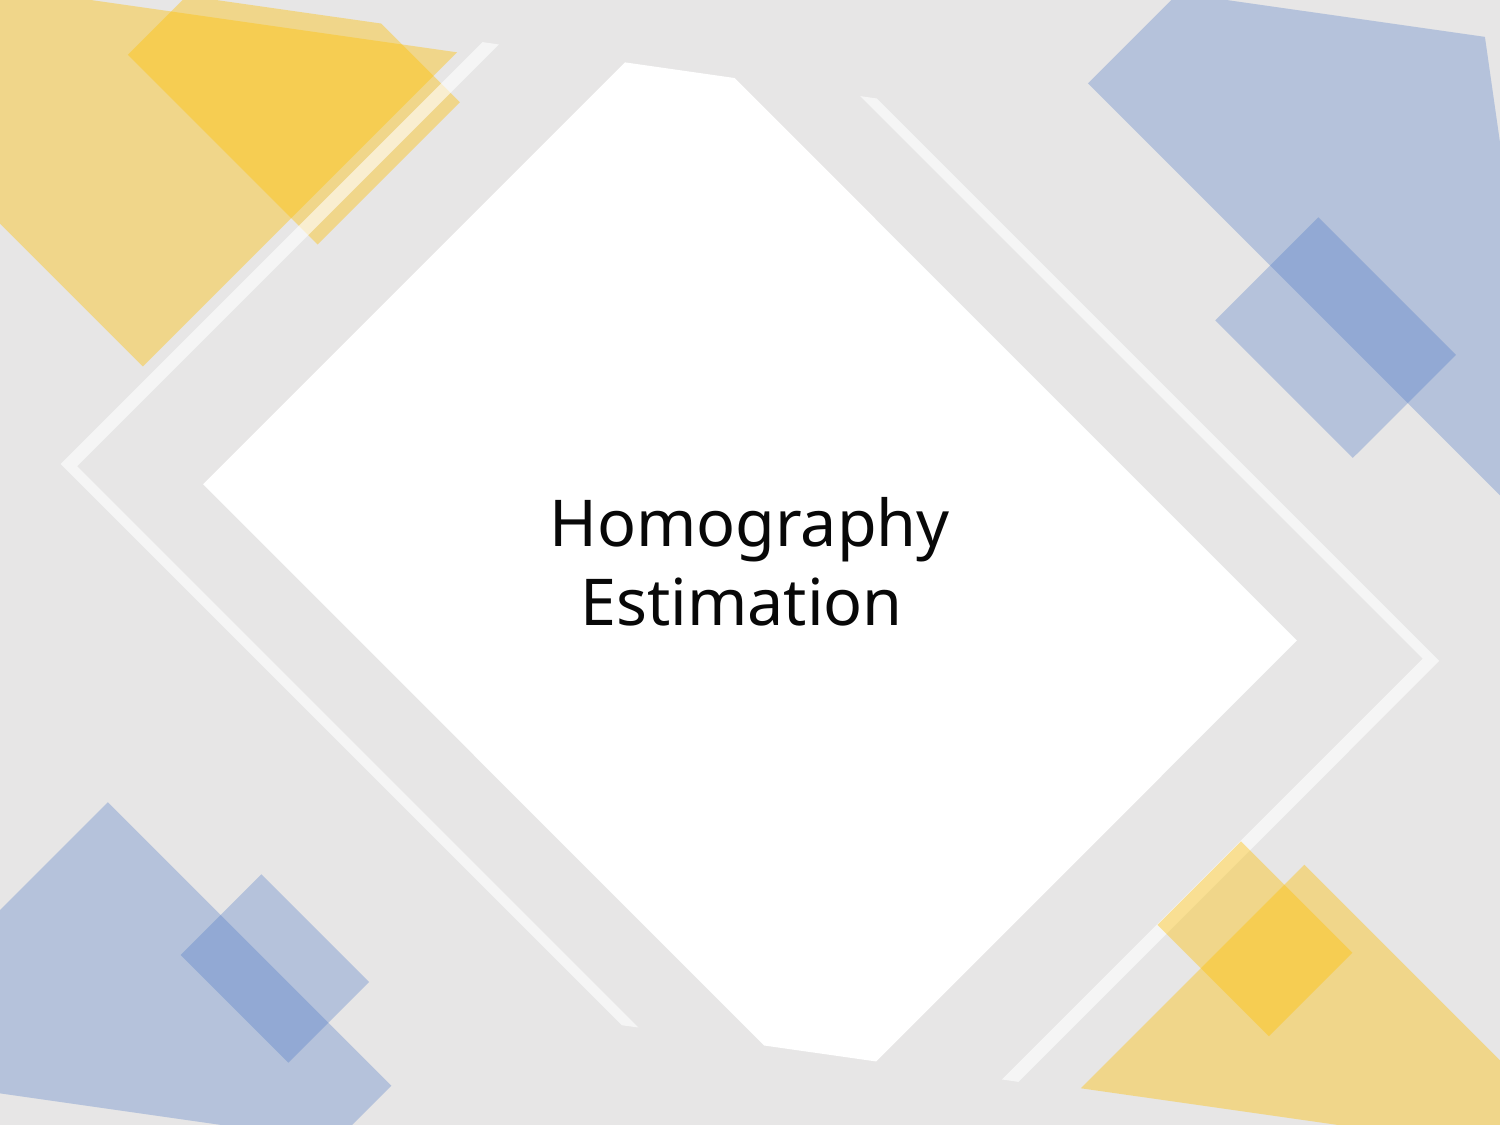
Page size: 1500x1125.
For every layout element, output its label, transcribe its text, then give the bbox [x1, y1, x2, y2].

text_box [1078, 863, 1500, 1125]
text_box [308, 93, 462, 247]
text_box [0, 0, 291, 368]
text_box [0, 0, 1500, 1125]
text_box [456, 448, 1299, 1063]
text_box [59, 41, 642, 1030]
text_box [404, 43, 460, 75]
text_box [0, 800, 393, 1125]
text_box [1086, 0, 1500, 497]
text_box [201, 61, 1044, 677]
text_box [857, 94, 1441, 1083]
text_box [126, 0, 441, 226]
title Homography Estimation [394, 386, 1106, 739]
text_box [1213, 215, 1458, 460]
text_box [179, 872, 371, 1065]
text_box [1156, 839, 1354, 1038]
